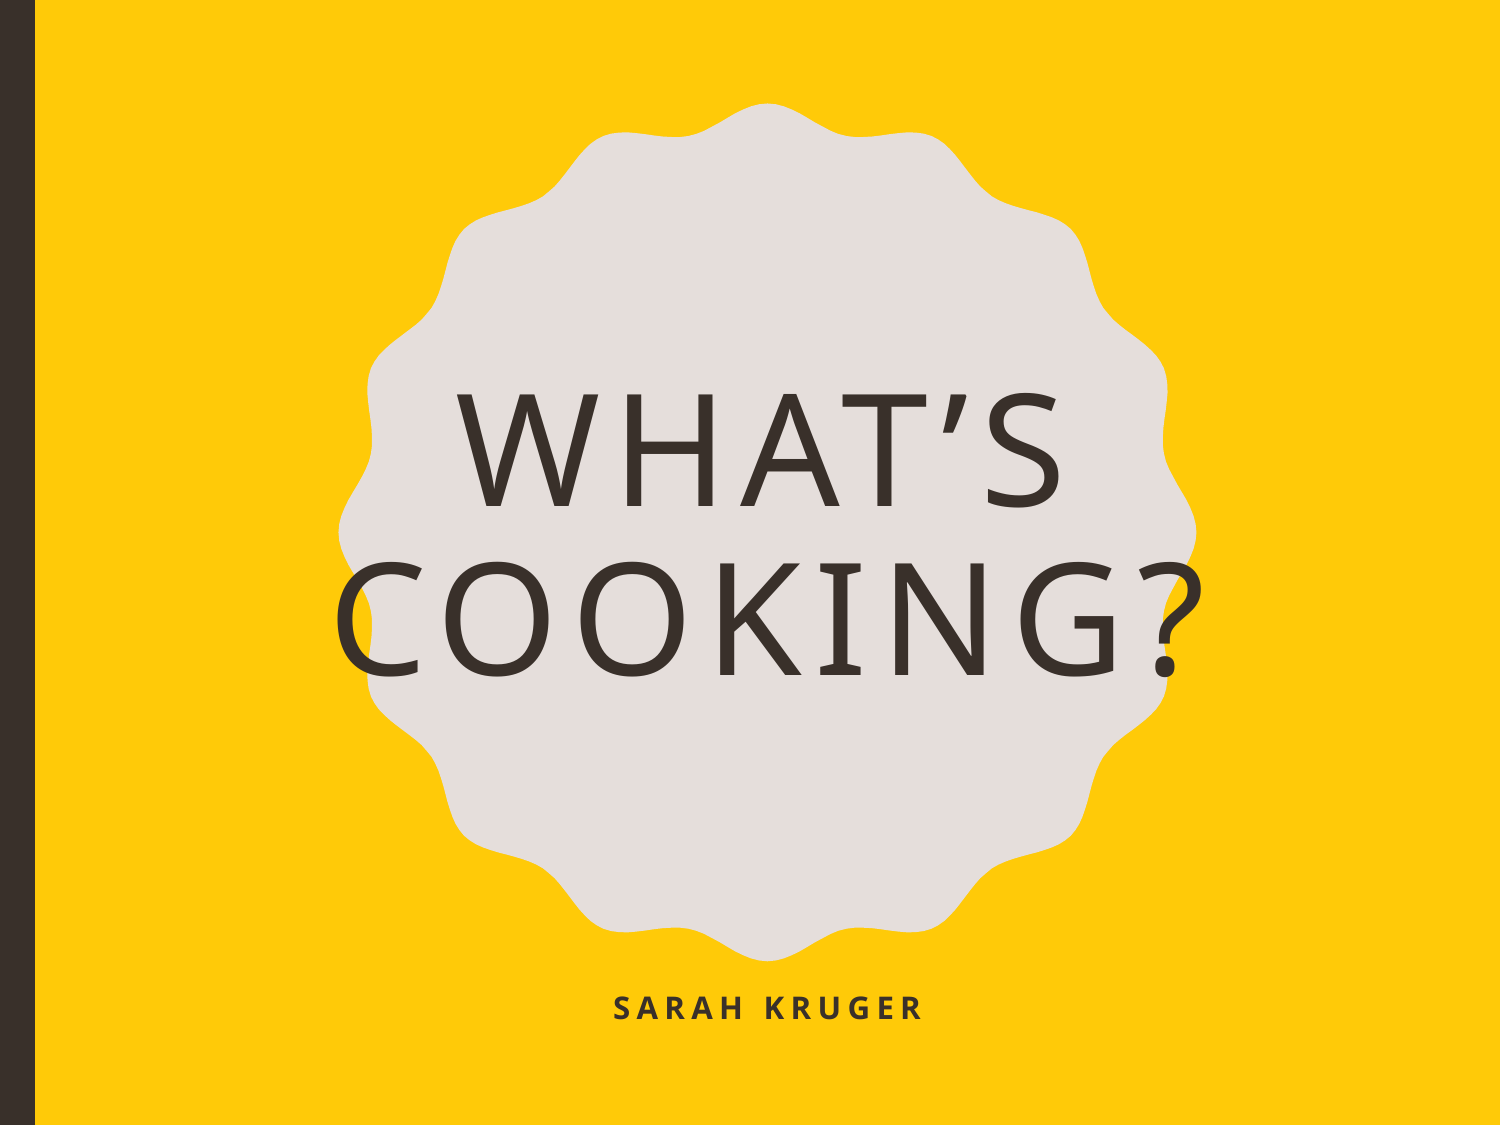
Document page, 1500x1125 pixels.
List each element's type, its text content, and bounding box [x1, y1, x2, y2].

title What’s Cooking? [132, 180, 1403, 902]
subtitle Sarah Kruger [272, 980, 1263, 1103]
